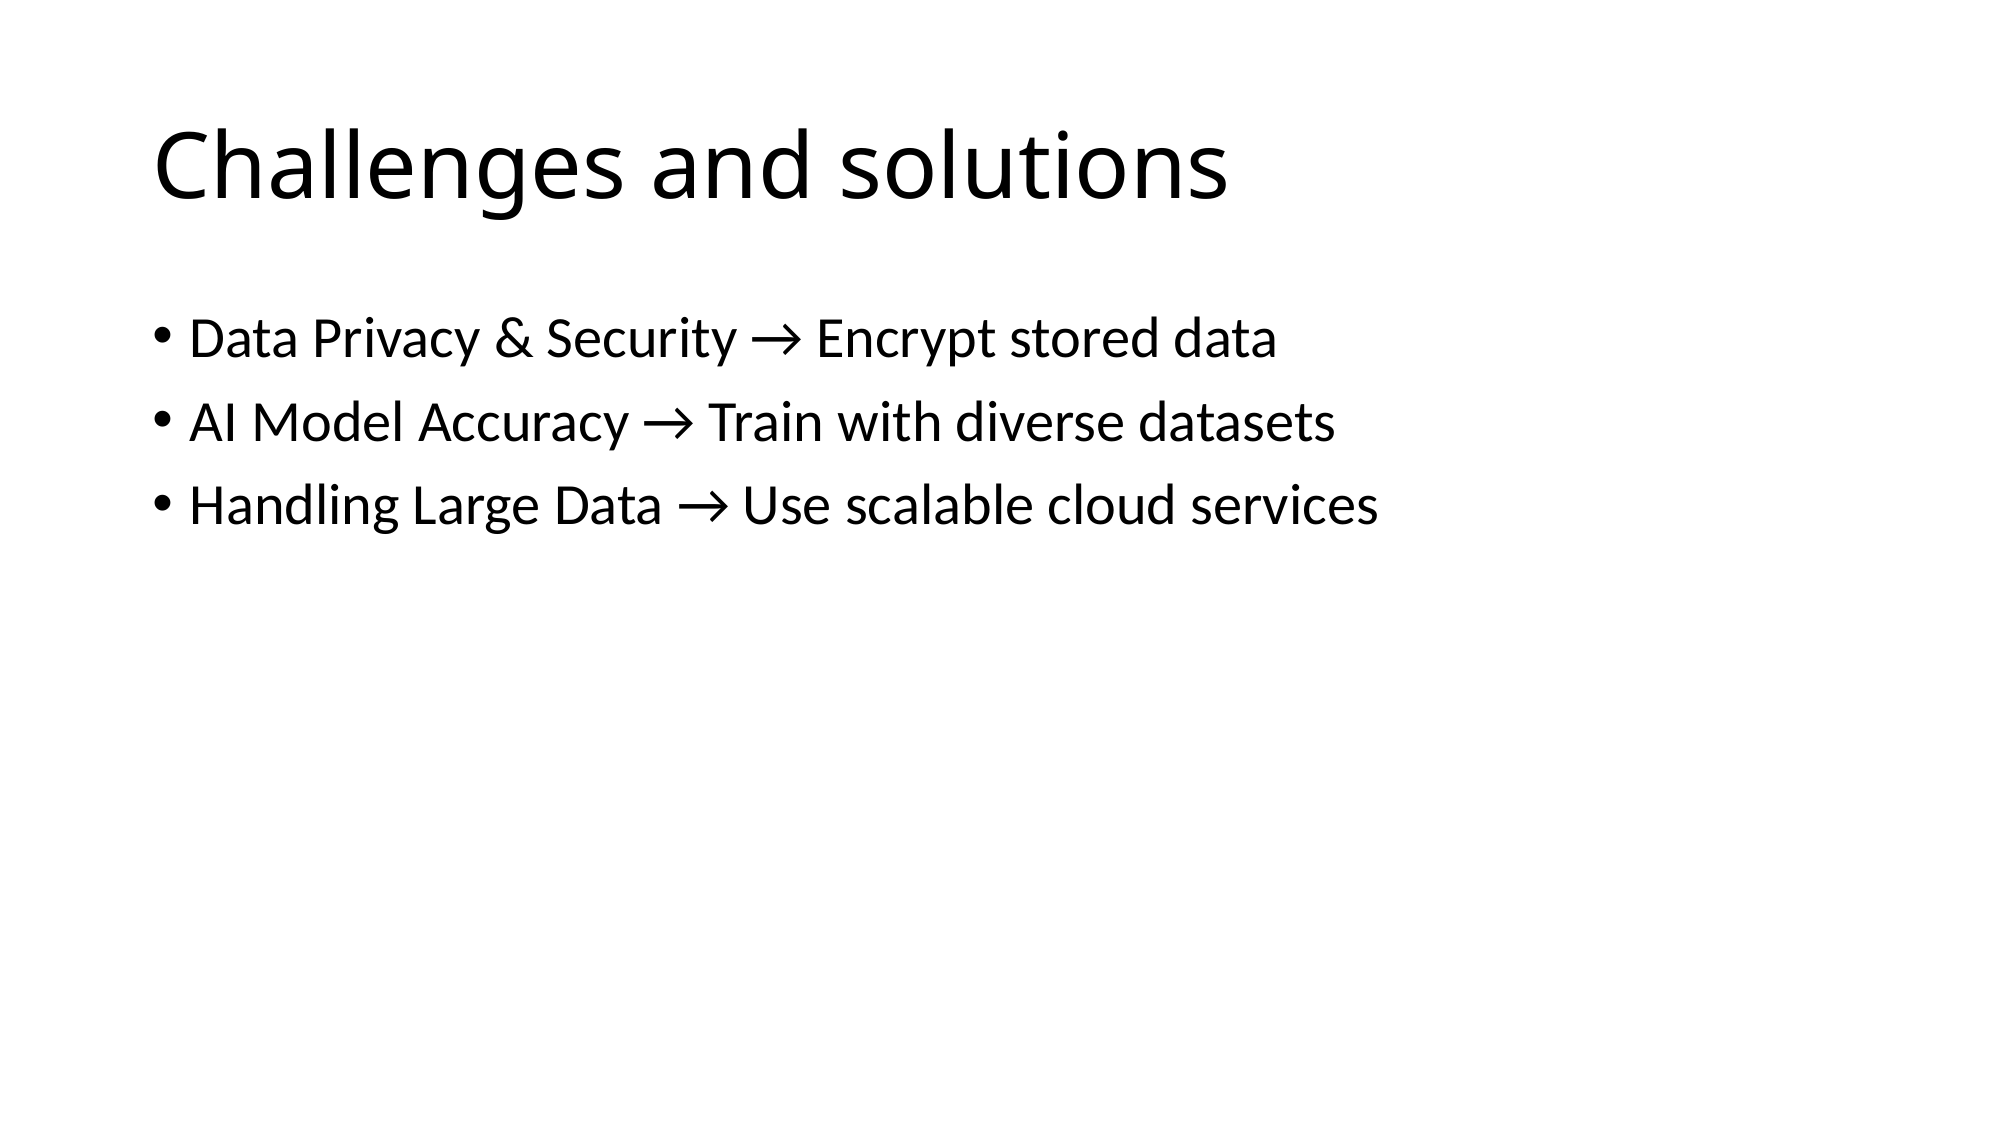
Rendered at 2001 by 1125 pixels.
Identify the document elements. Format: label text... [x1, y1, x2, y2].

list Data Privacy & Security → Encrypt stored data AI Model Accuracy → Train with diverse datasets Handling Large Data → Use scalable cloud services [137, 299, 1863, 1014]
title Challenges and solutions [137, 59, 1863, 278]
